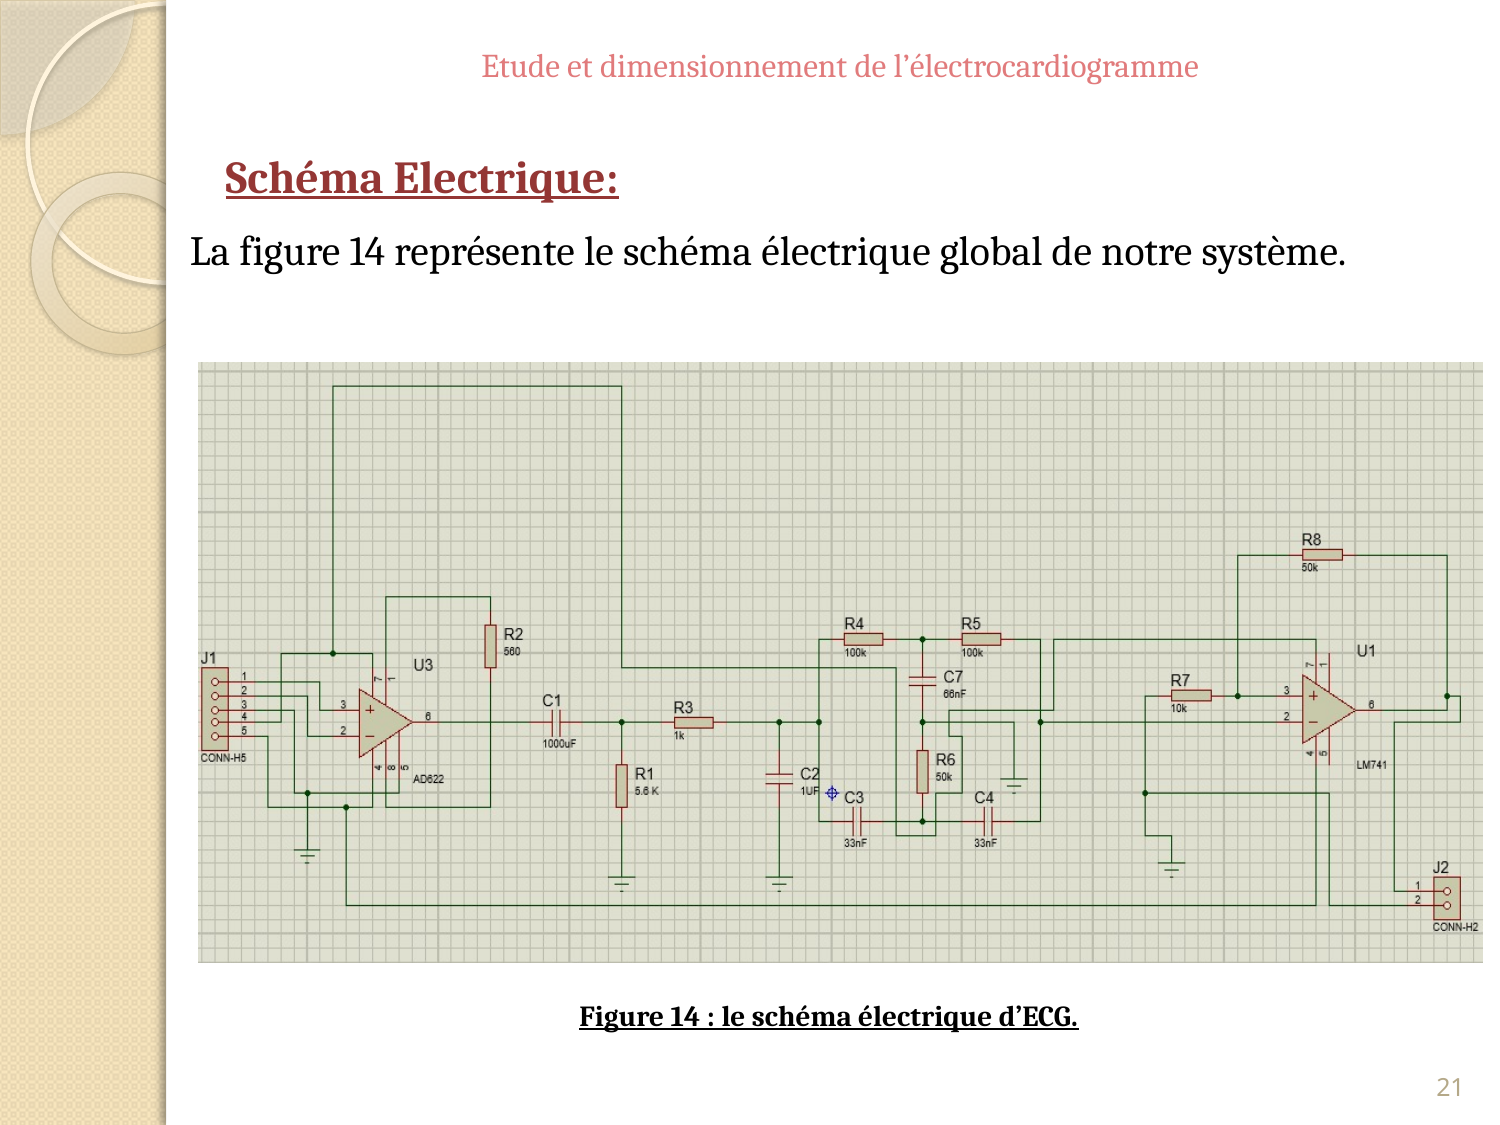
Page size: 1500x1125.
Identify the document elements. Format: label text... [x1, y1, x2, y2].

slide_number 21 [1413, 1034, 1488, 1113]
text_box Etude et dimensionnement de l’électrocardiogramme [348, 36, 1333, 92]
text_box Schéma Electrique: [210, 137, 634, 210]
text_box La figure 14 représente le schéma électrique global de notre système. [174, 216, 1483, 282]
picture [198, 362, 1483, 963]
text_box Figure 14 : le schéma électrique d’ECG. [509, 988, 1149, 1060]
